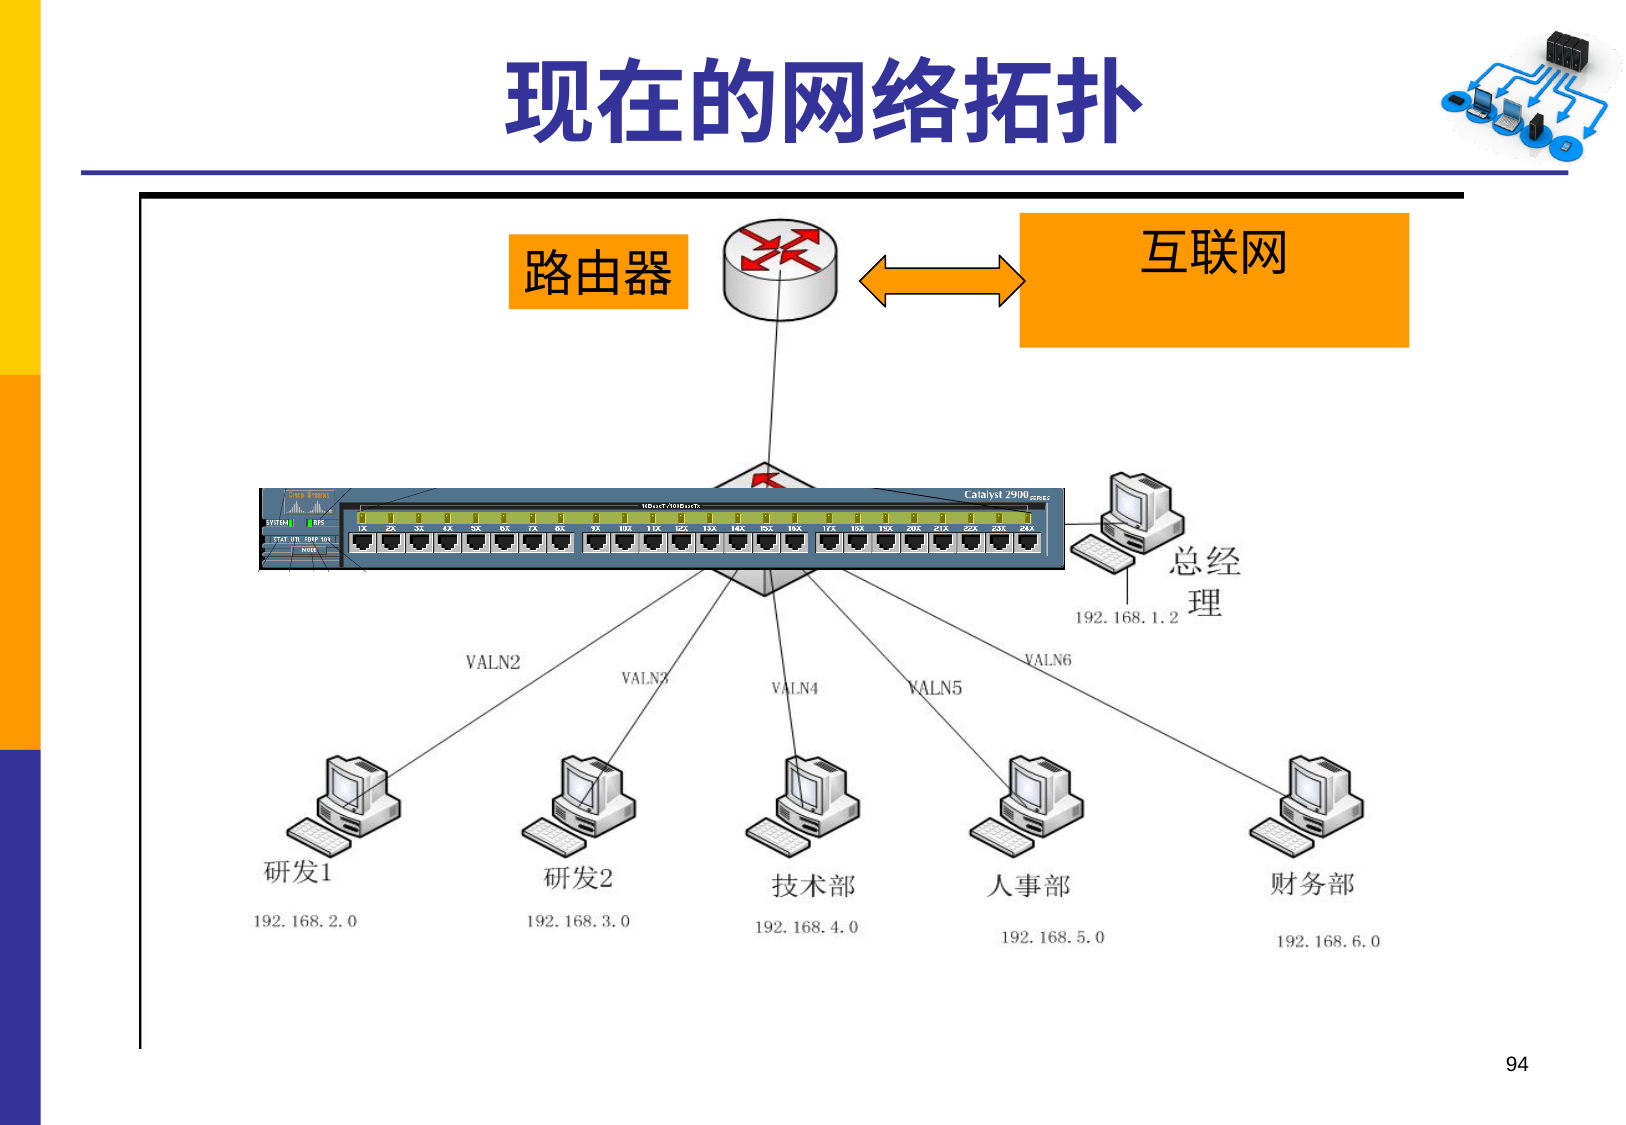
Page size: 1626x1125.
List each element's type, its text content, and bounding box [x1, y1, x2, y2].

title 现在的网络拓扑 [81, 30, 1569, 161]
picture [1438, 30, 1624, 165]
picture [138, 192, 1464, 1049]
slide_number 94 [1164, 1042, 1544, 1118]
